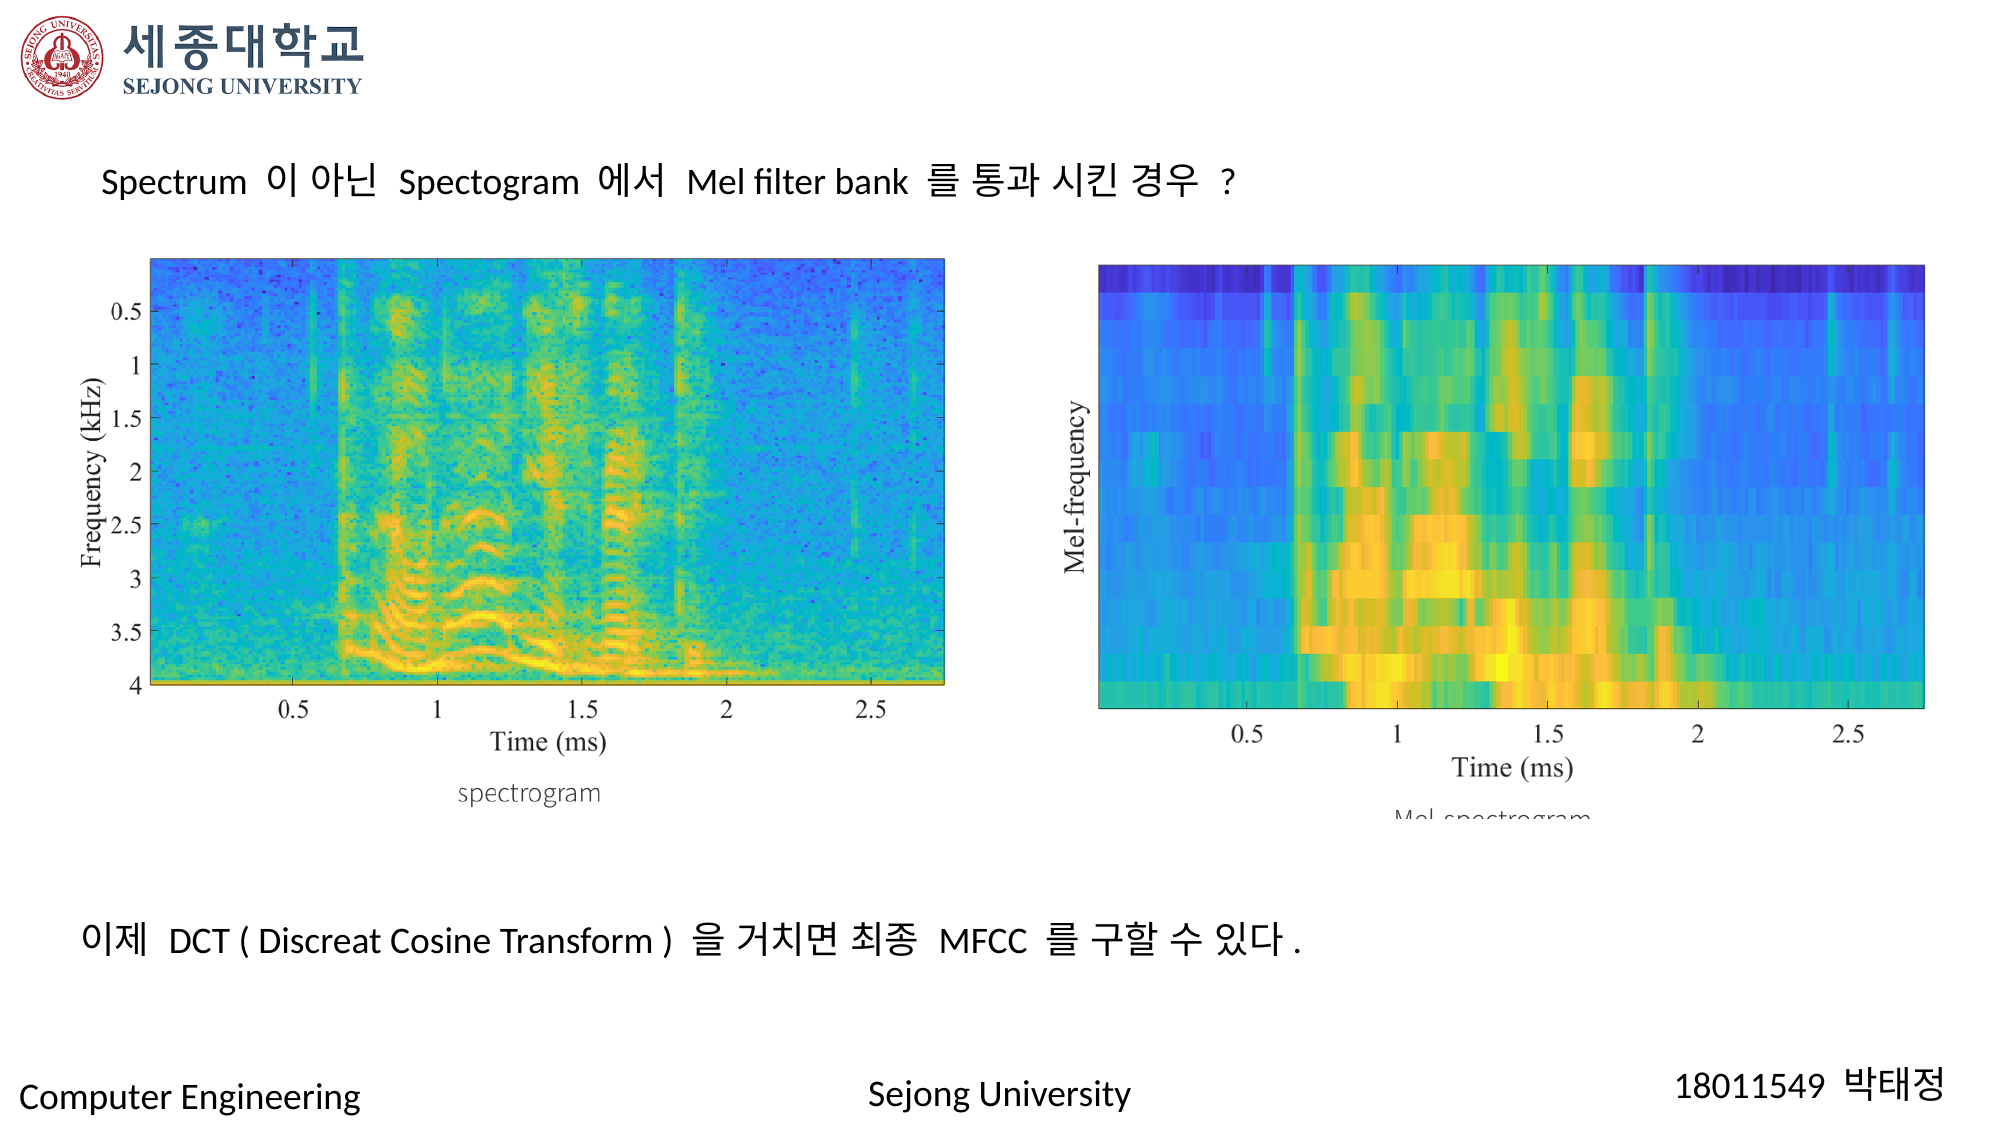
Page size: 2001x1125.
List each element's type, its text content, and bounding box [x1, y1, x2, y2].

picture [9, 210, 1954, 836]
text_box Sejong University [853, 1061, 1147, 1125]
text_box 이제 DCT ( Discreat Cosine Transform ) 을 거치면 최종 MFCC 를 구할 수 있다. [65, 908, 1326, 968]
picture [2, 0, 384, 114]
text_box 18011549 박태정 [1658, 1053, 1962, 1114]
text_box Spectrum 이 아닌 Spectogram 에서 Mel filter bank 를 통과 시킨 경우 ? [86, 149, 1252, 210]
text_box Computer Engineering [4, 1064, 377, 1125]
